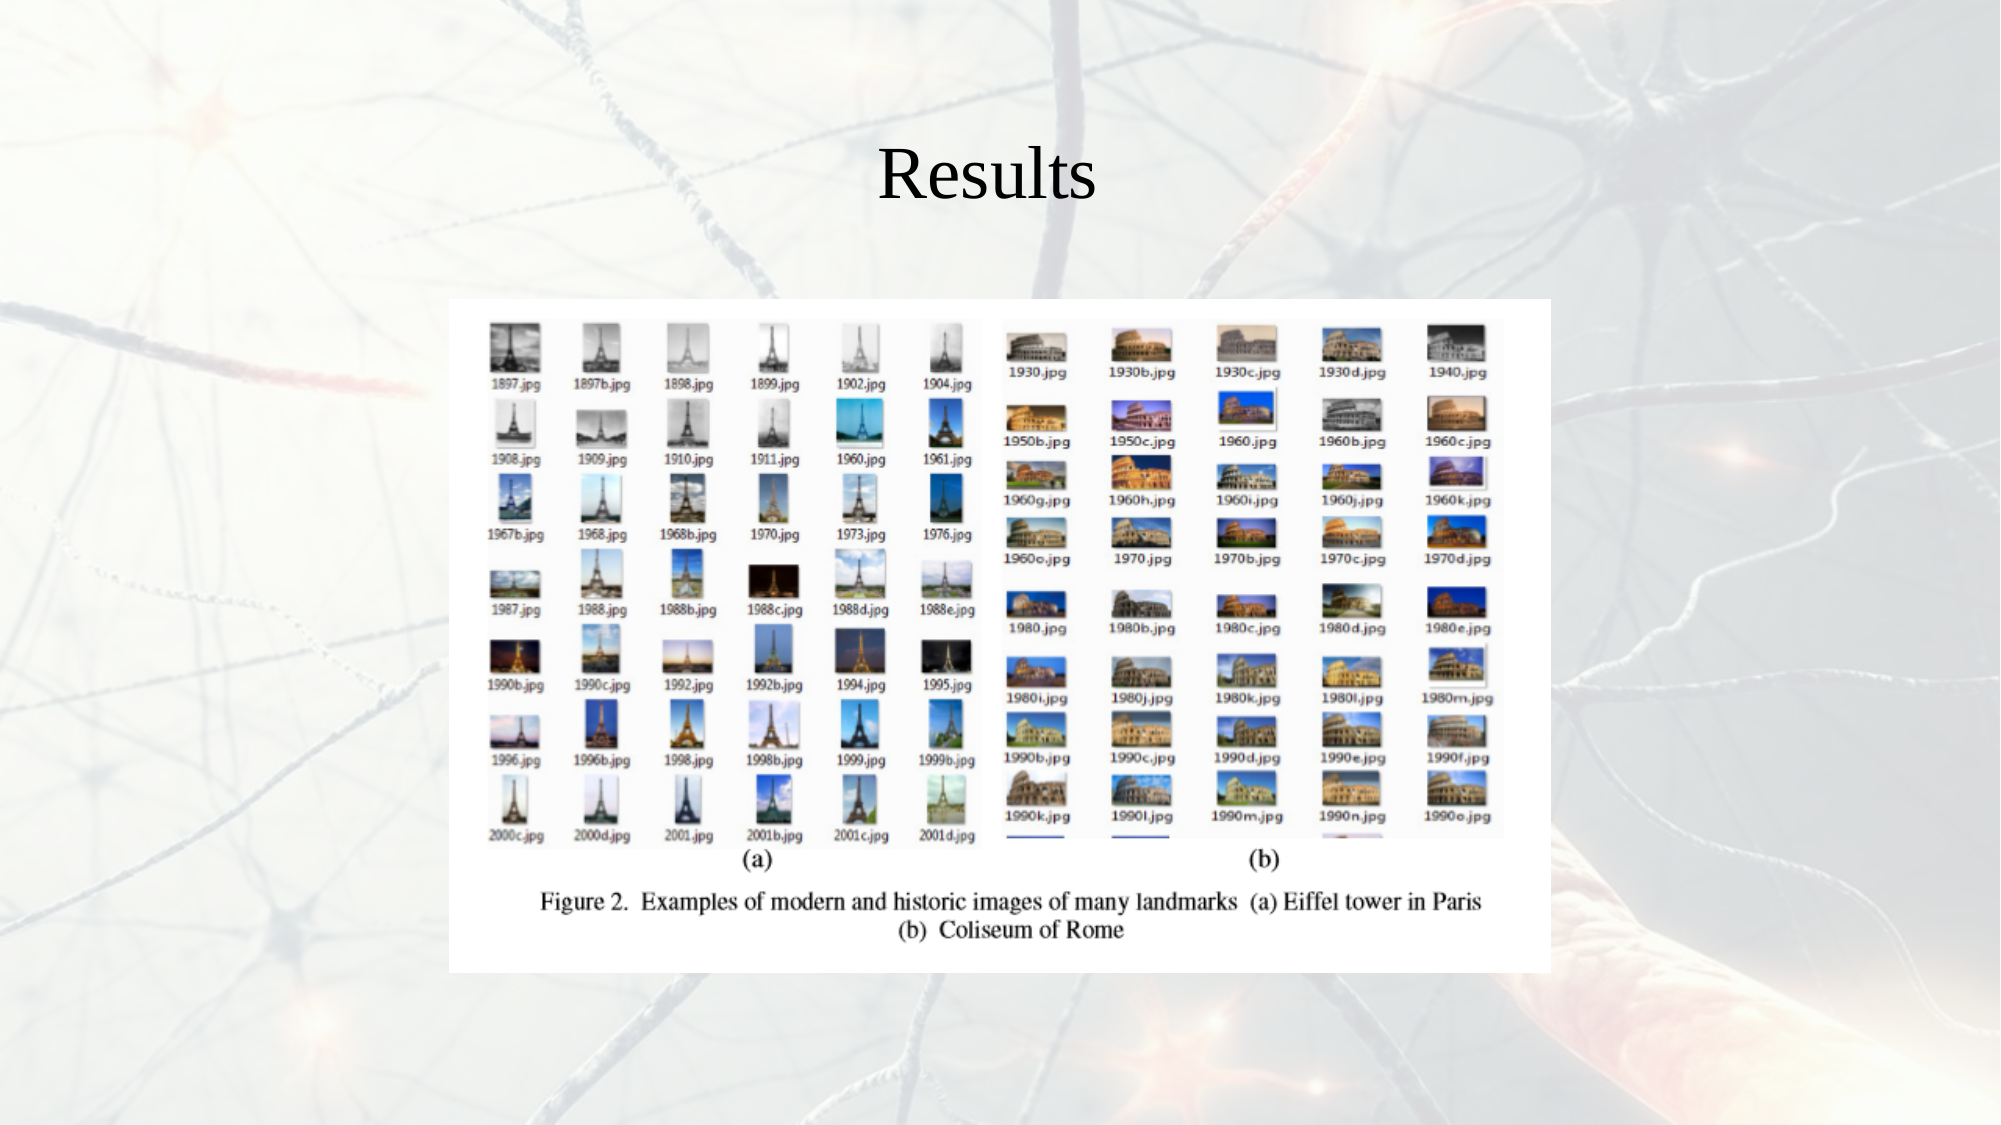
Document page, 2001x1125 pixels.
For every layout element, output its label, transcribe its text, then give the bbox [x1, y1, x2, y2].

picture [449, 299, 1551, 973]
title Results [137, 59, 1863, 278]
